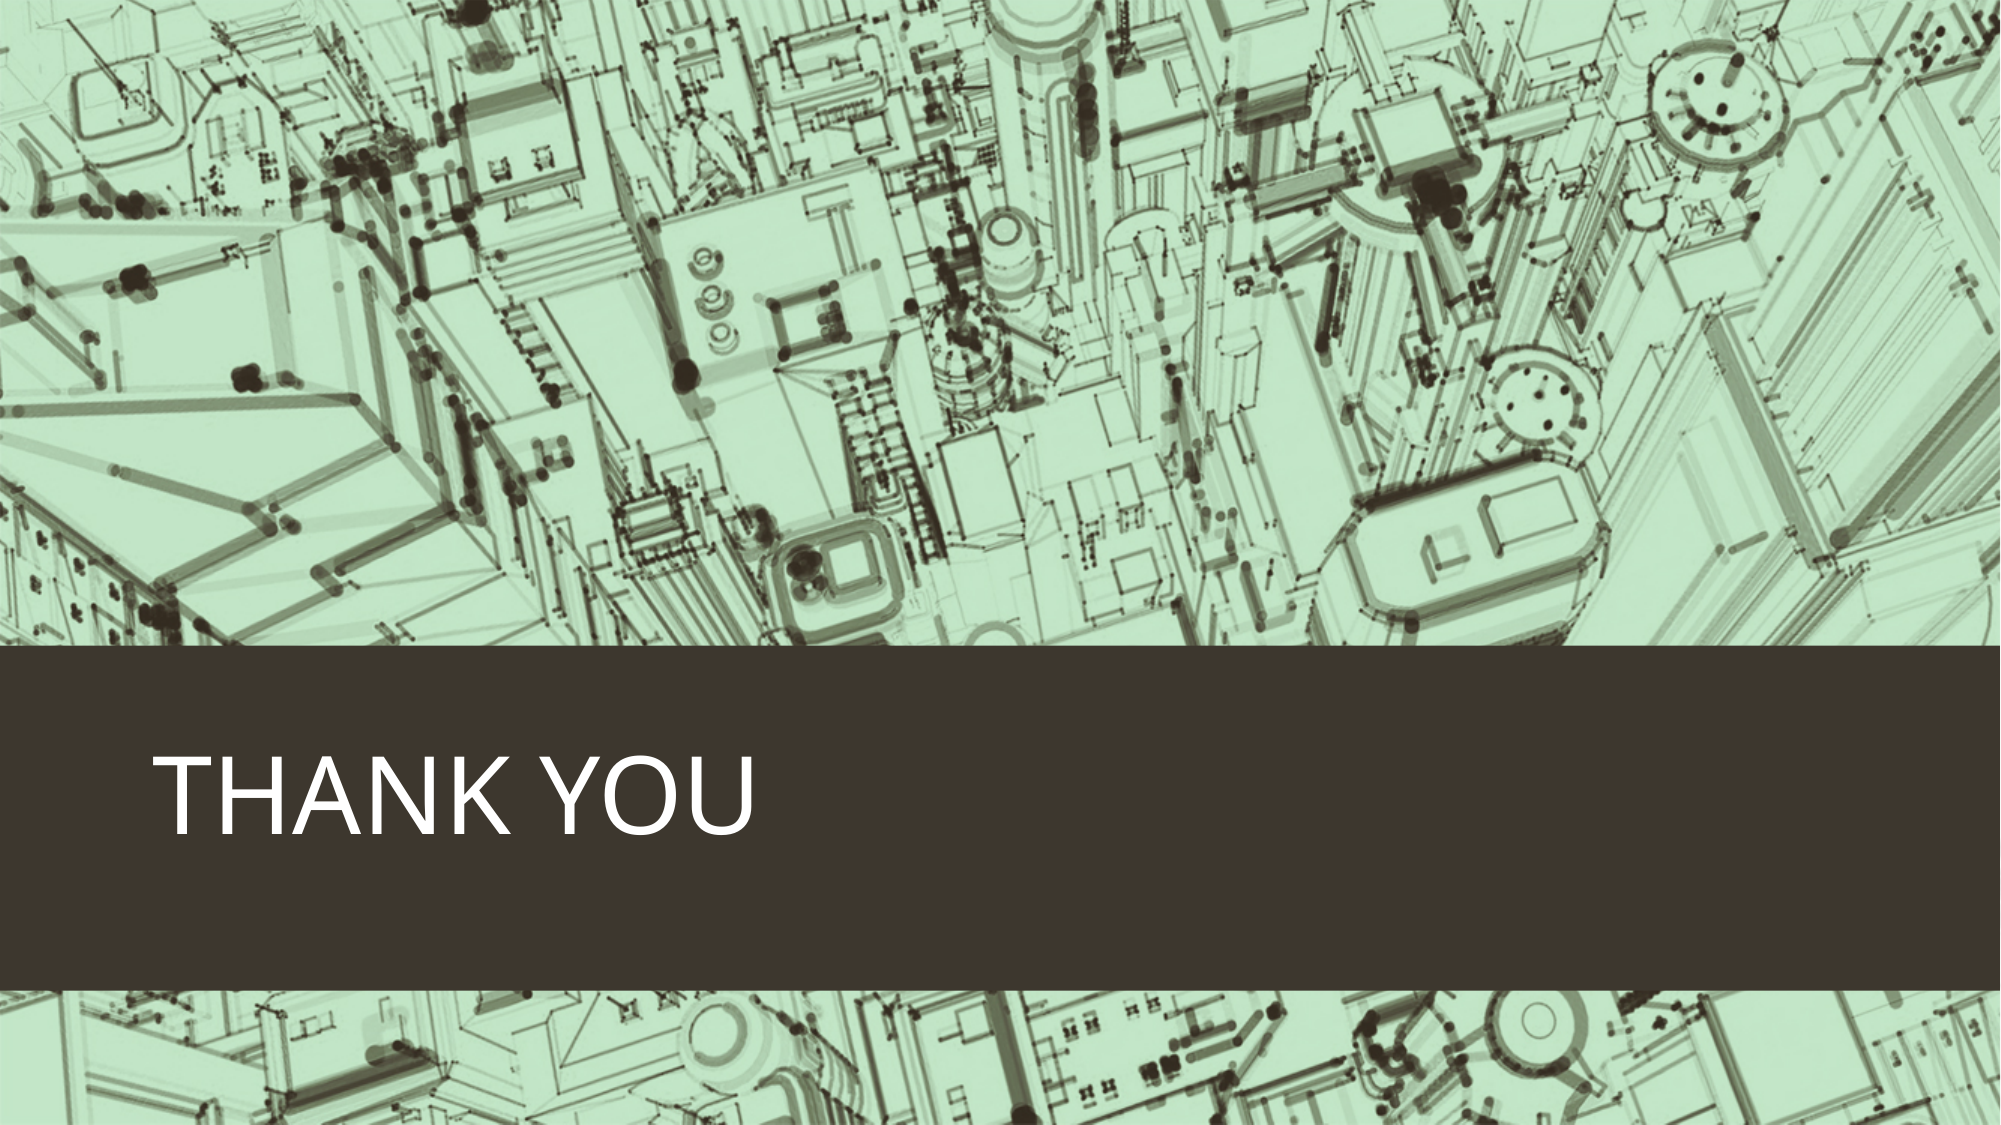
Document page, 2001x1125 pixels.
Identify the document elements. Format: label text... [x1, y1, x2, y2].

title THANK YOU [137, 675, 1863, 865]
picture [0, 0, 2001, 1125]
